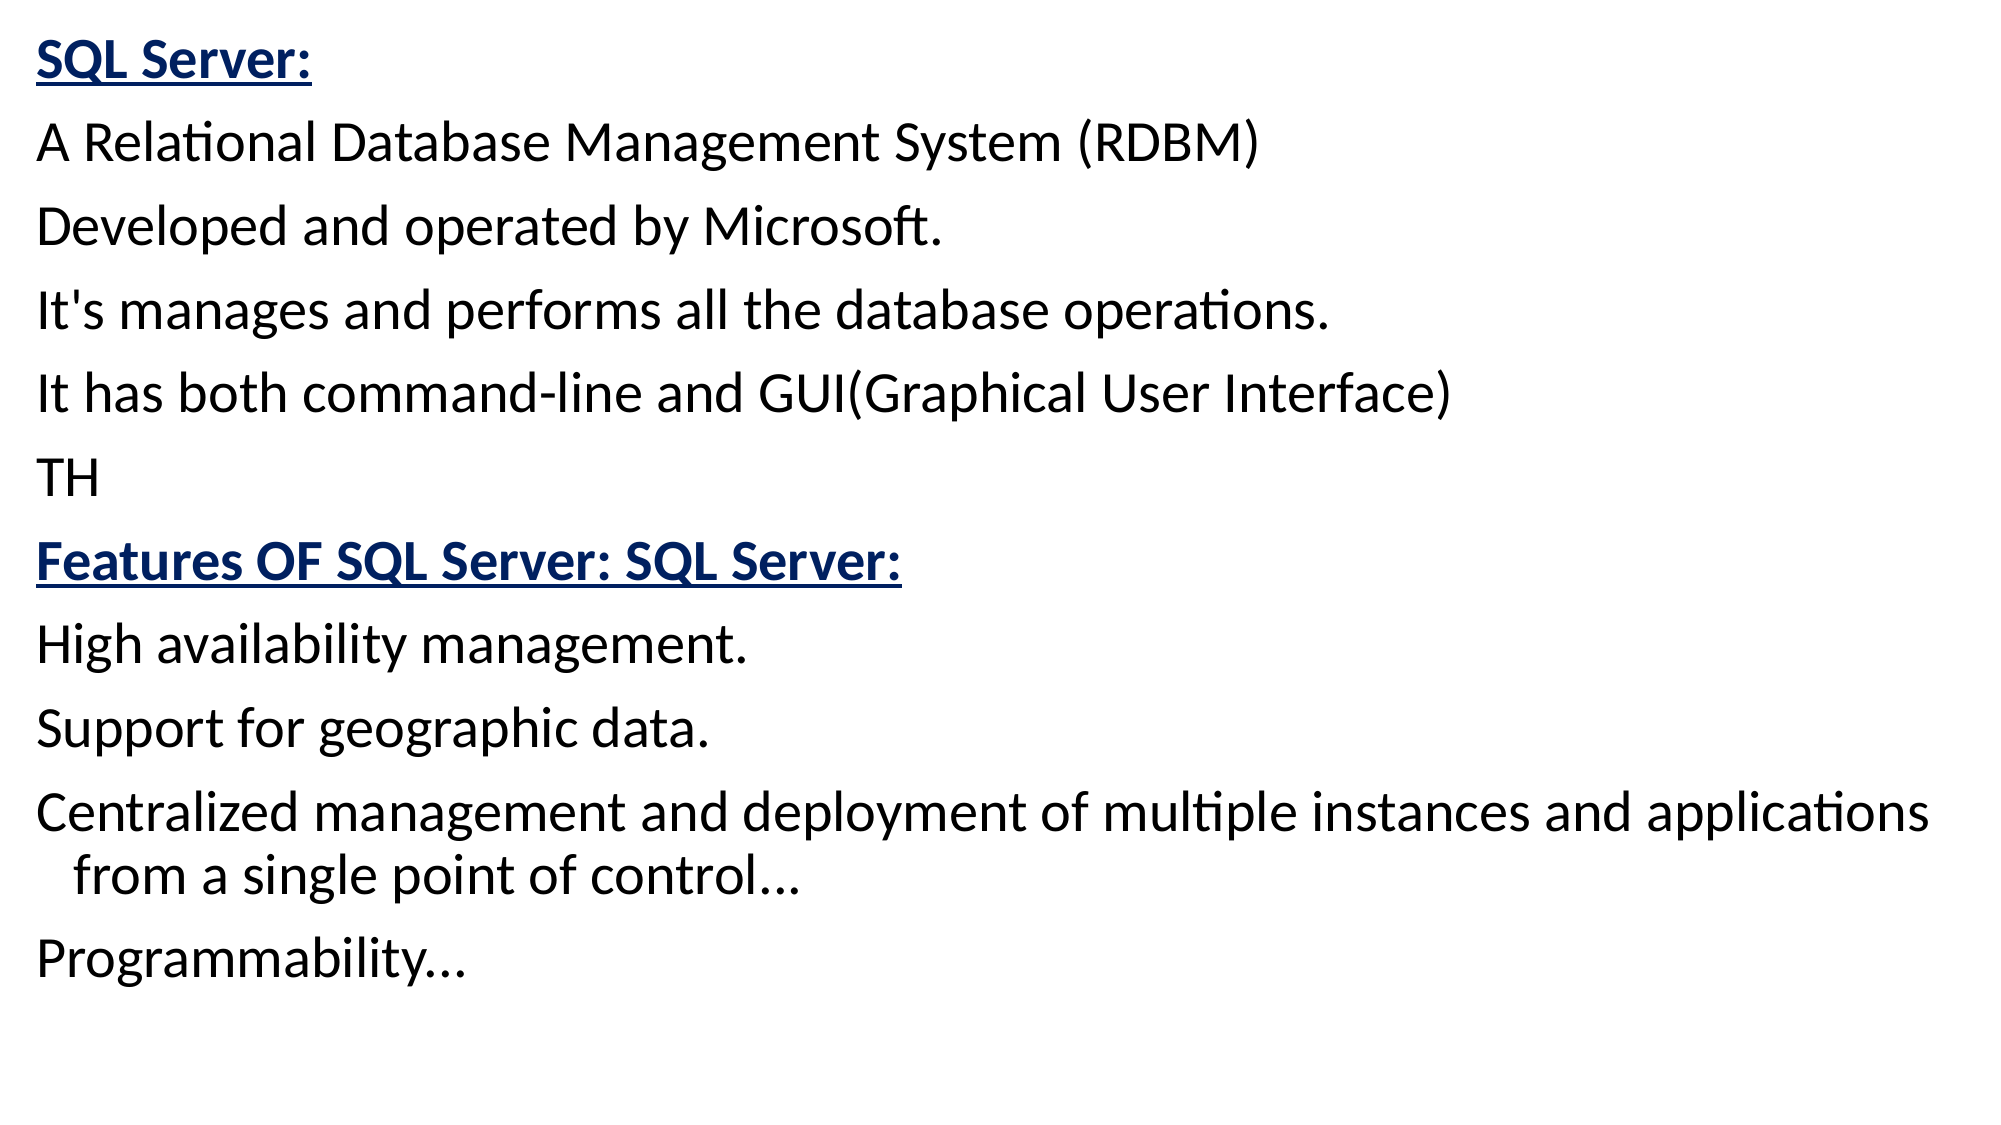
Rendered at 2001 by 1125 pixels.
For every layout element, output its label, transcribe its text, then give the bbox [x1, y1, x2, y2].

list SQL Server: A Relational Database Management System (RDBM) Developed and operated by Microsoft. It's manages and performs all the database operations. It has both command-line and GUI(Graphical User Interface) TH Features OF SQL Server: SQL Server: High availability management. Support for geographic data. Centralized management and deployment of multiple instances and applications from a single point of control... Programmability... [21, 20, 1971, 1113]
